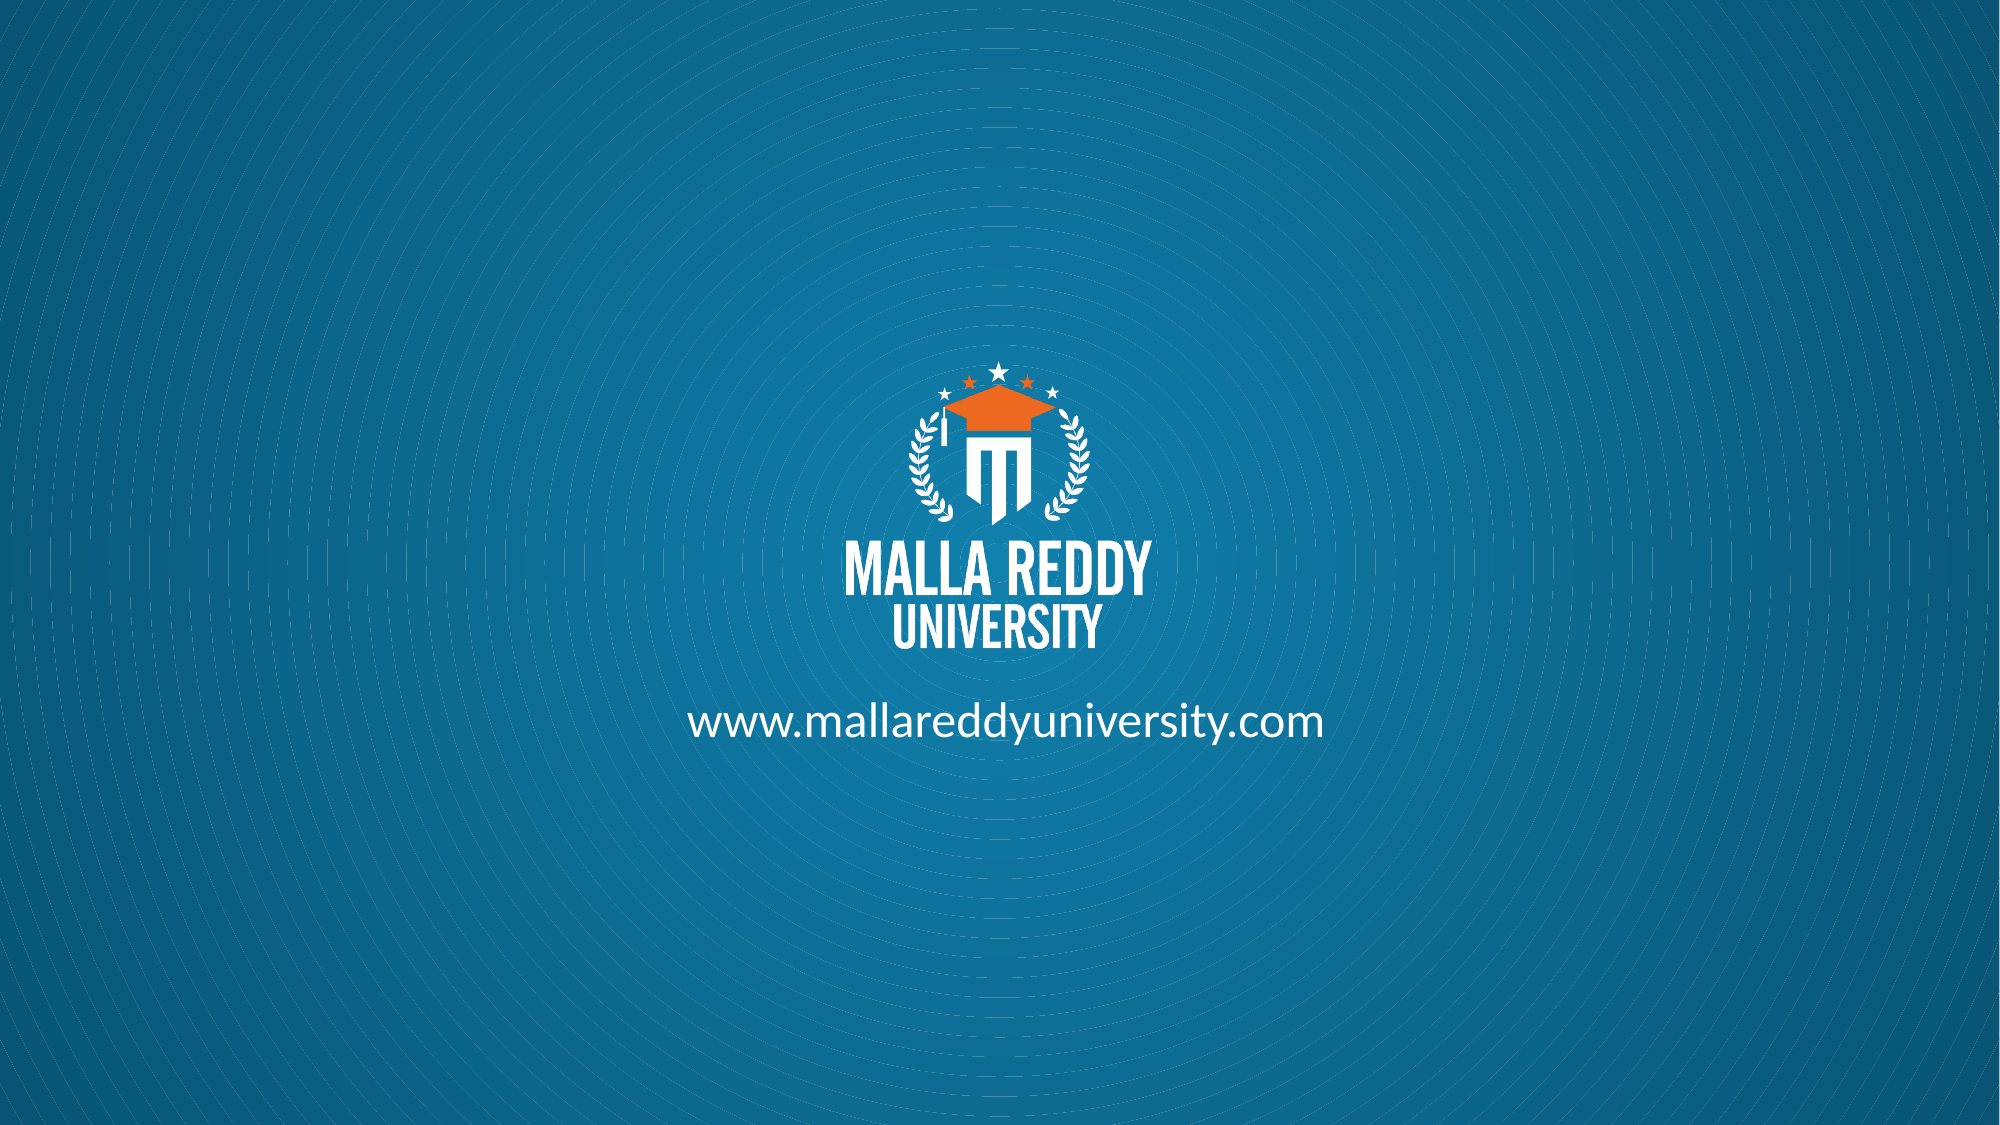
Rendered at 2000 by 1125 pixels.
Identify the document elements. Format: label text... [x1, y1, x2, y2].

picture [845, 361, 1152, 649]
text_box www.mallareddyuniversity.com [672, 680, 1341, 756]
